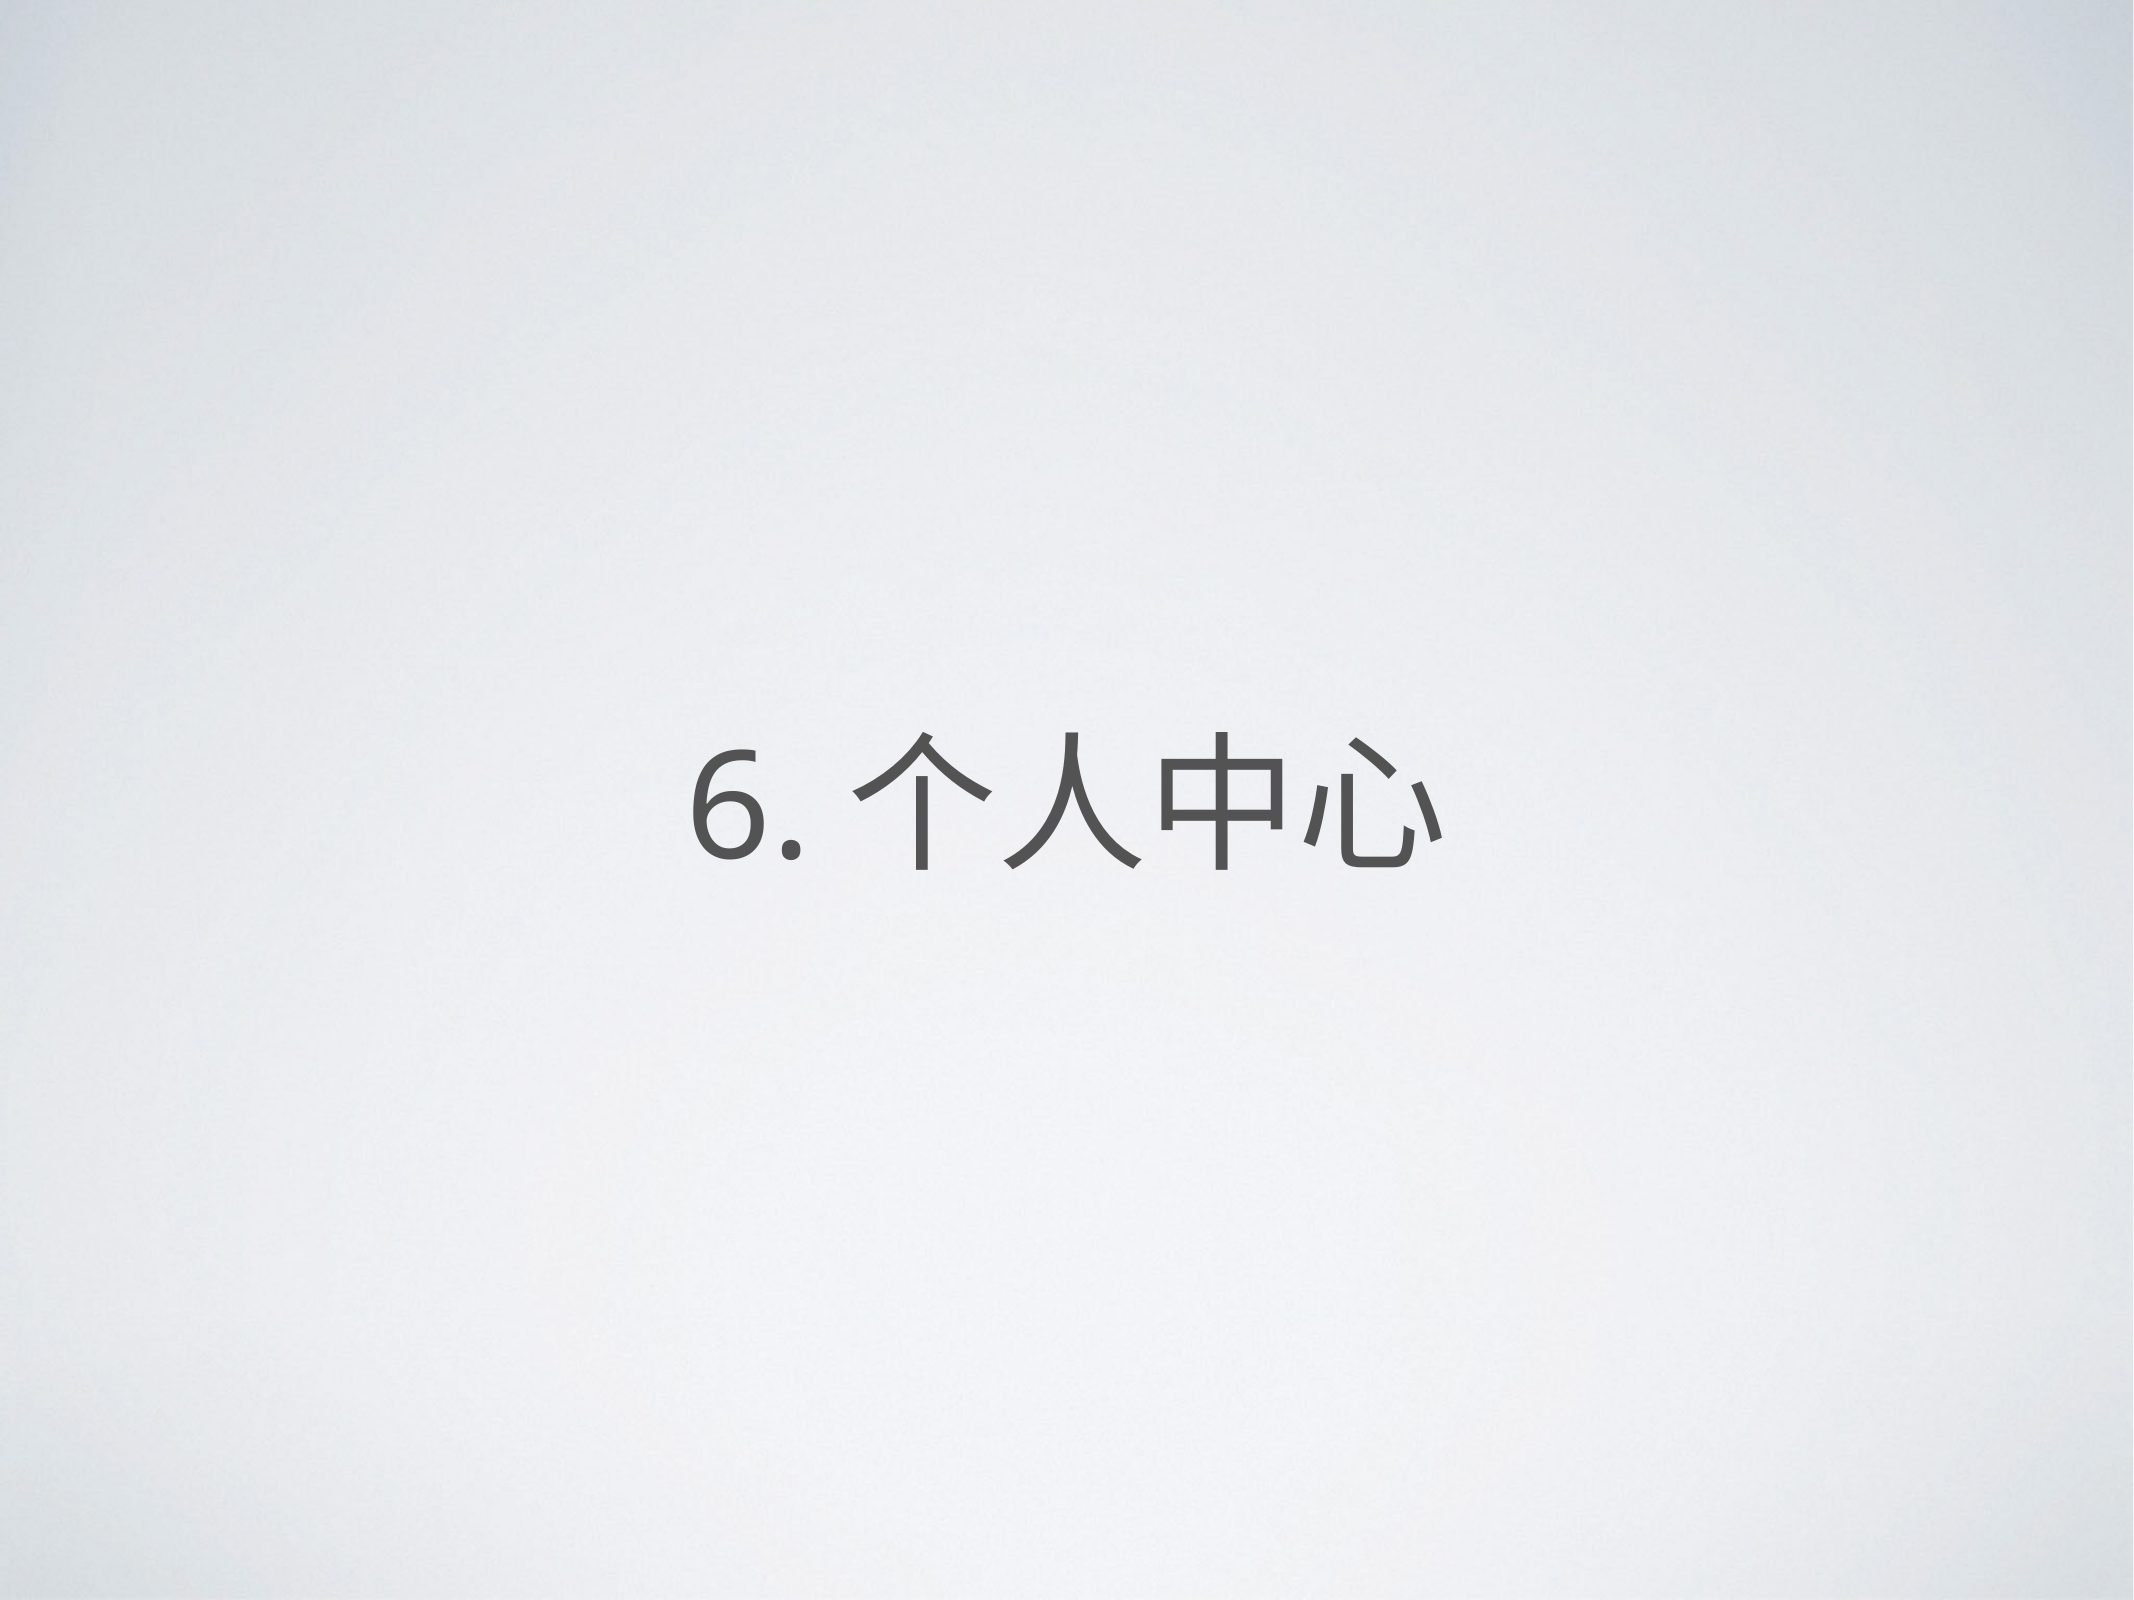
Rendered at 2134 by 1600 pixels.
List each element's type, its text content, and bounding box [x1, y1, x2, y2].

title 6.个人中心 [57, 532, 2076, 1066]
picture [0, 0, 2134, 1600]
